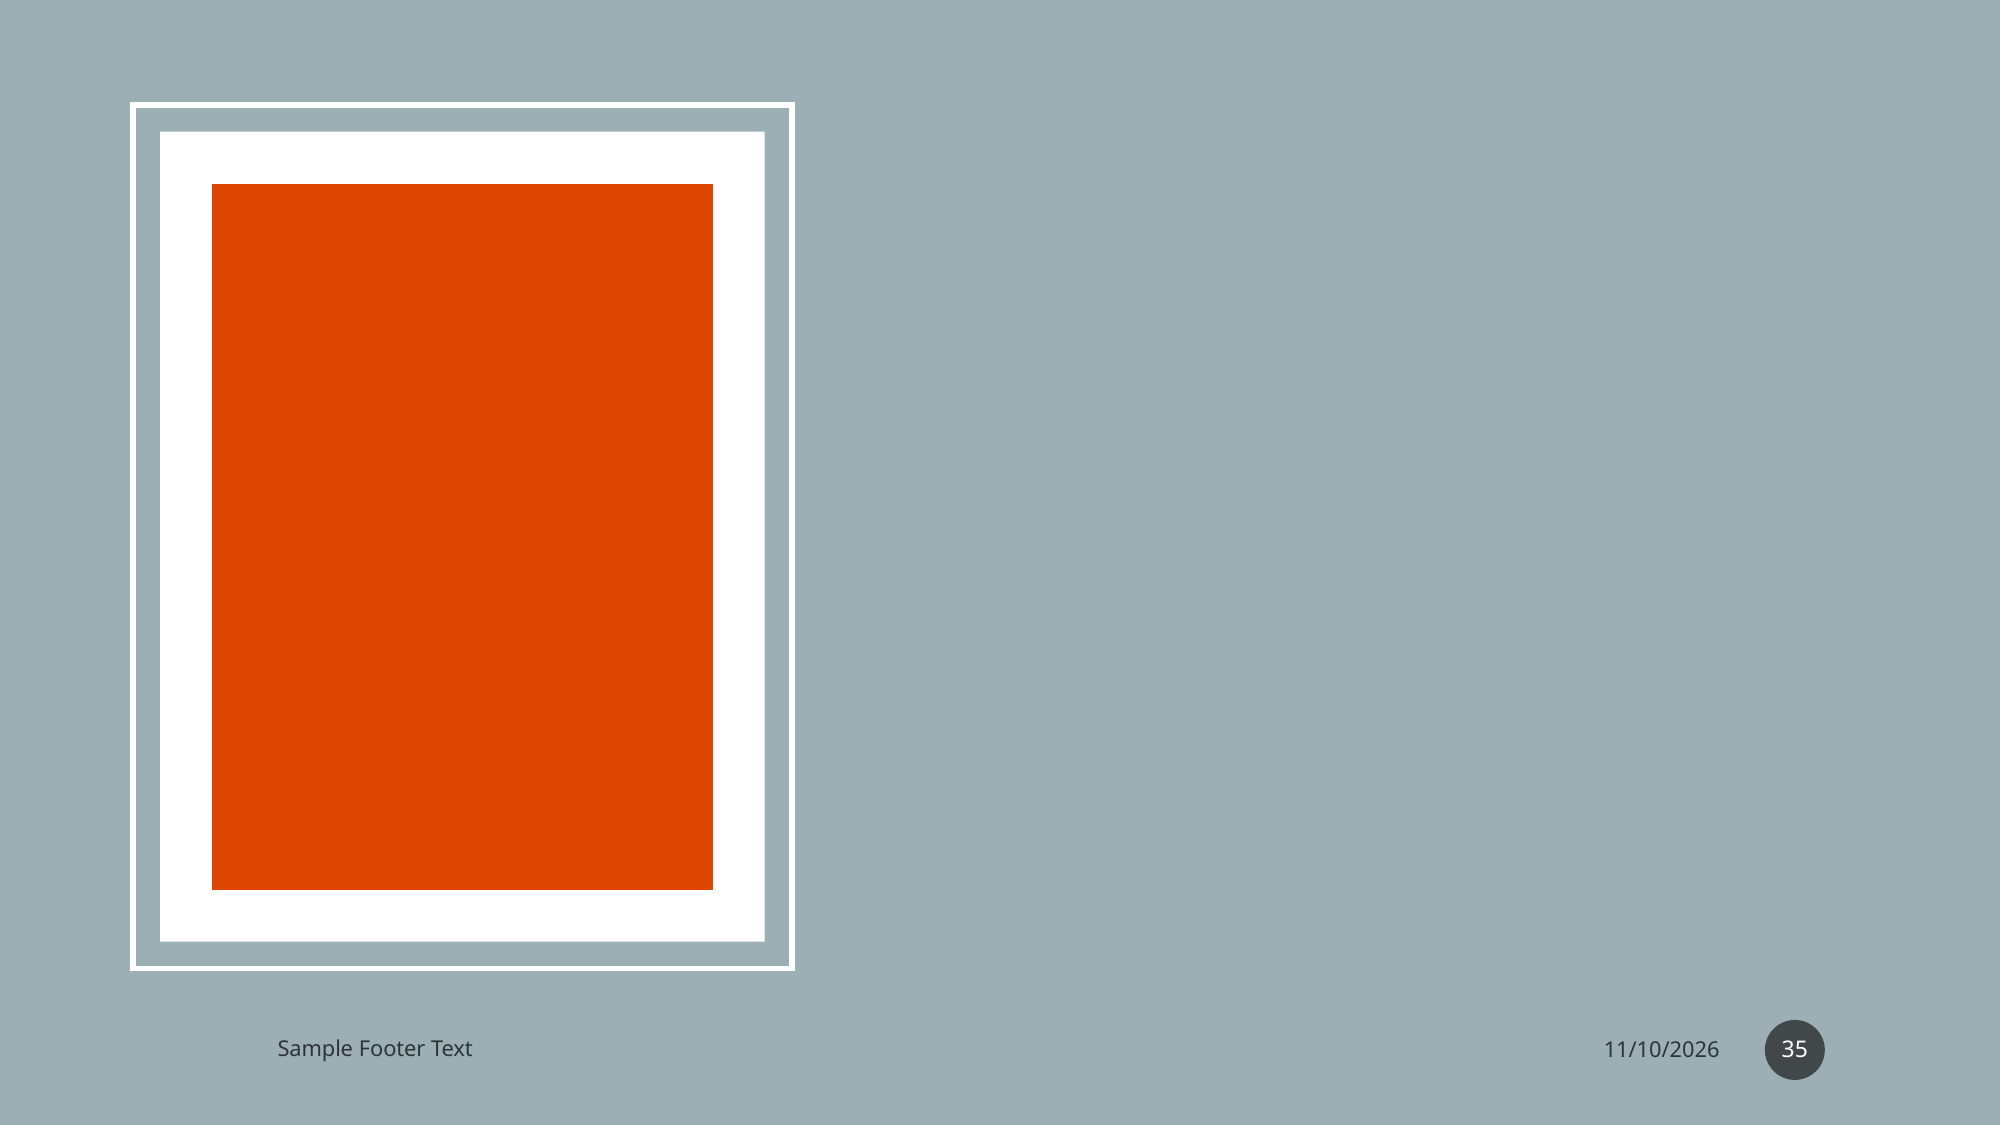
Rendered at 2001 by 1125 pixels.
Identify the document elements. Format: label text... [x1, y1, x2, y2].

text_box [132, 104, 793, 969]
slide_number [1283, 1023, 1735, 1077]
text_box [159, 131, 766, 943]
slide_number 35 [1764, 1019, 1825, 1080]
picture [212, 184, 713, 890]
footer Sample Footer Text [262, 1023, 1231, 1076]
